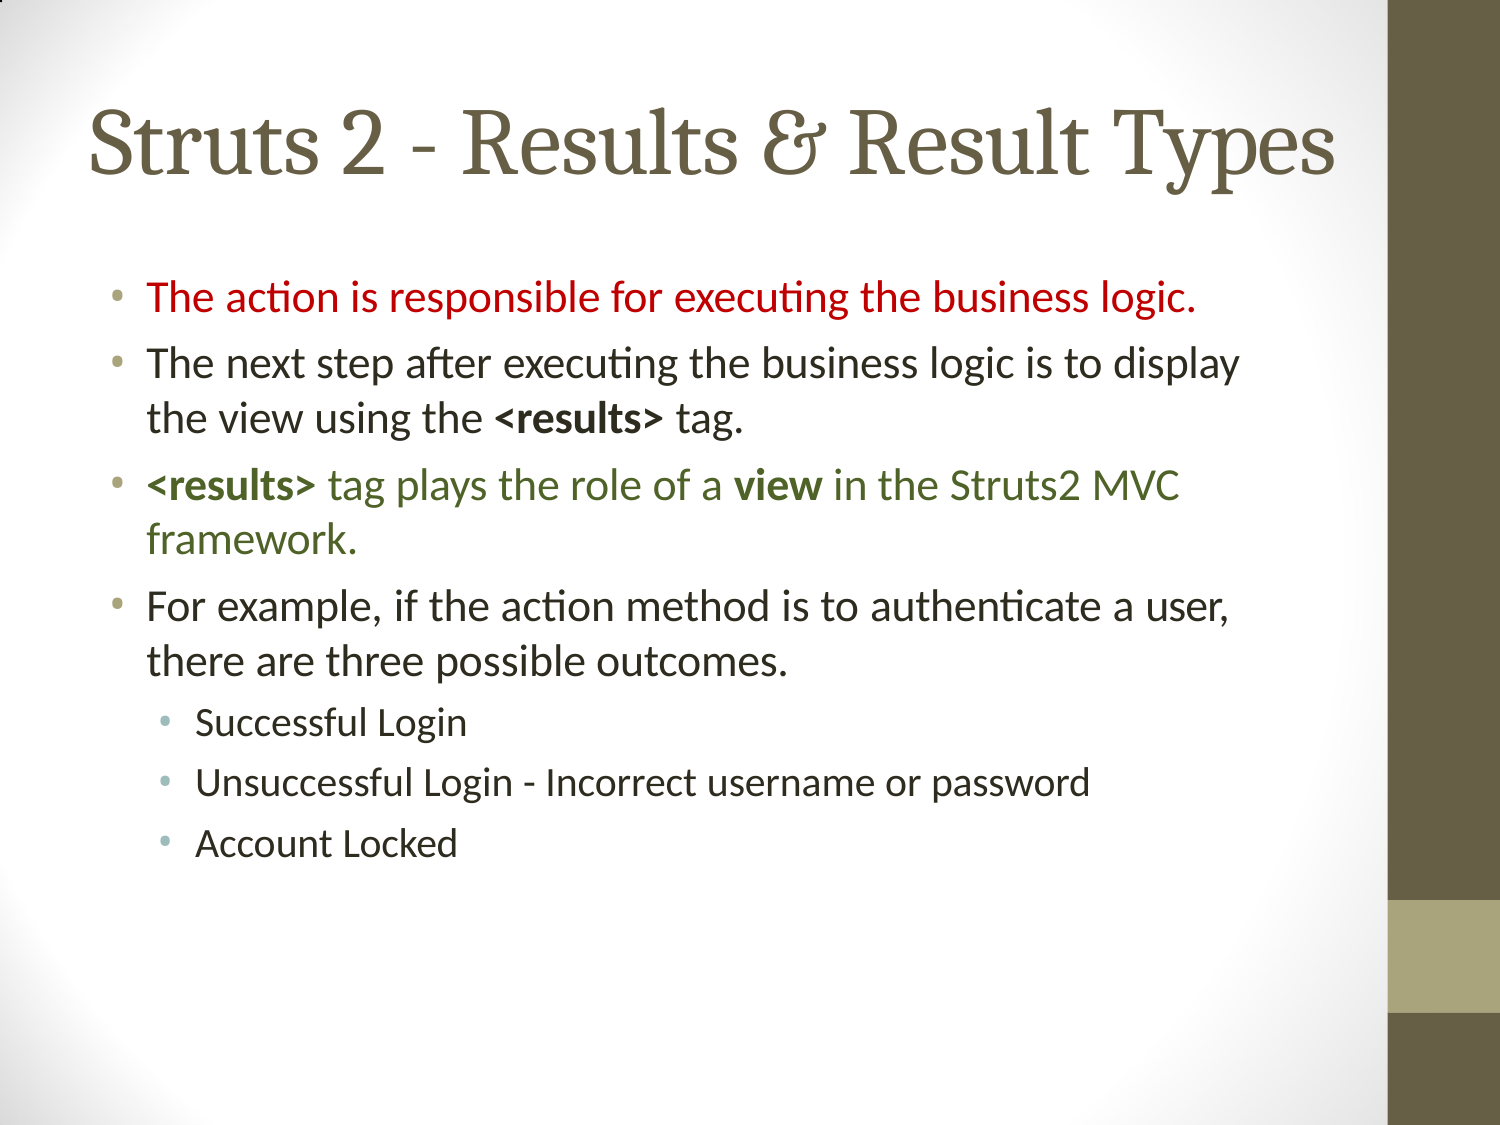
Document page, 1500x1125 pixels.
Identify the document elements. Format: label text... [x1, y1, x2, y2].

text_box The action is responsible for executing the business logic. The next step after executing the business logic is to display the view using the <results> tag. <results> tag plays the role of a view in the Struts2 MVC framework. For example, if the action method is to authenticate a user, there are three possible outcomes. Successful Login Unsuccessful Login - Incorrect username or password Account Locked [106, 265, 1254, 866]
title Struts 2 - Results & Result Types [87, 76, 1350, 267]
picture [0, 0, 1387, 1125]
